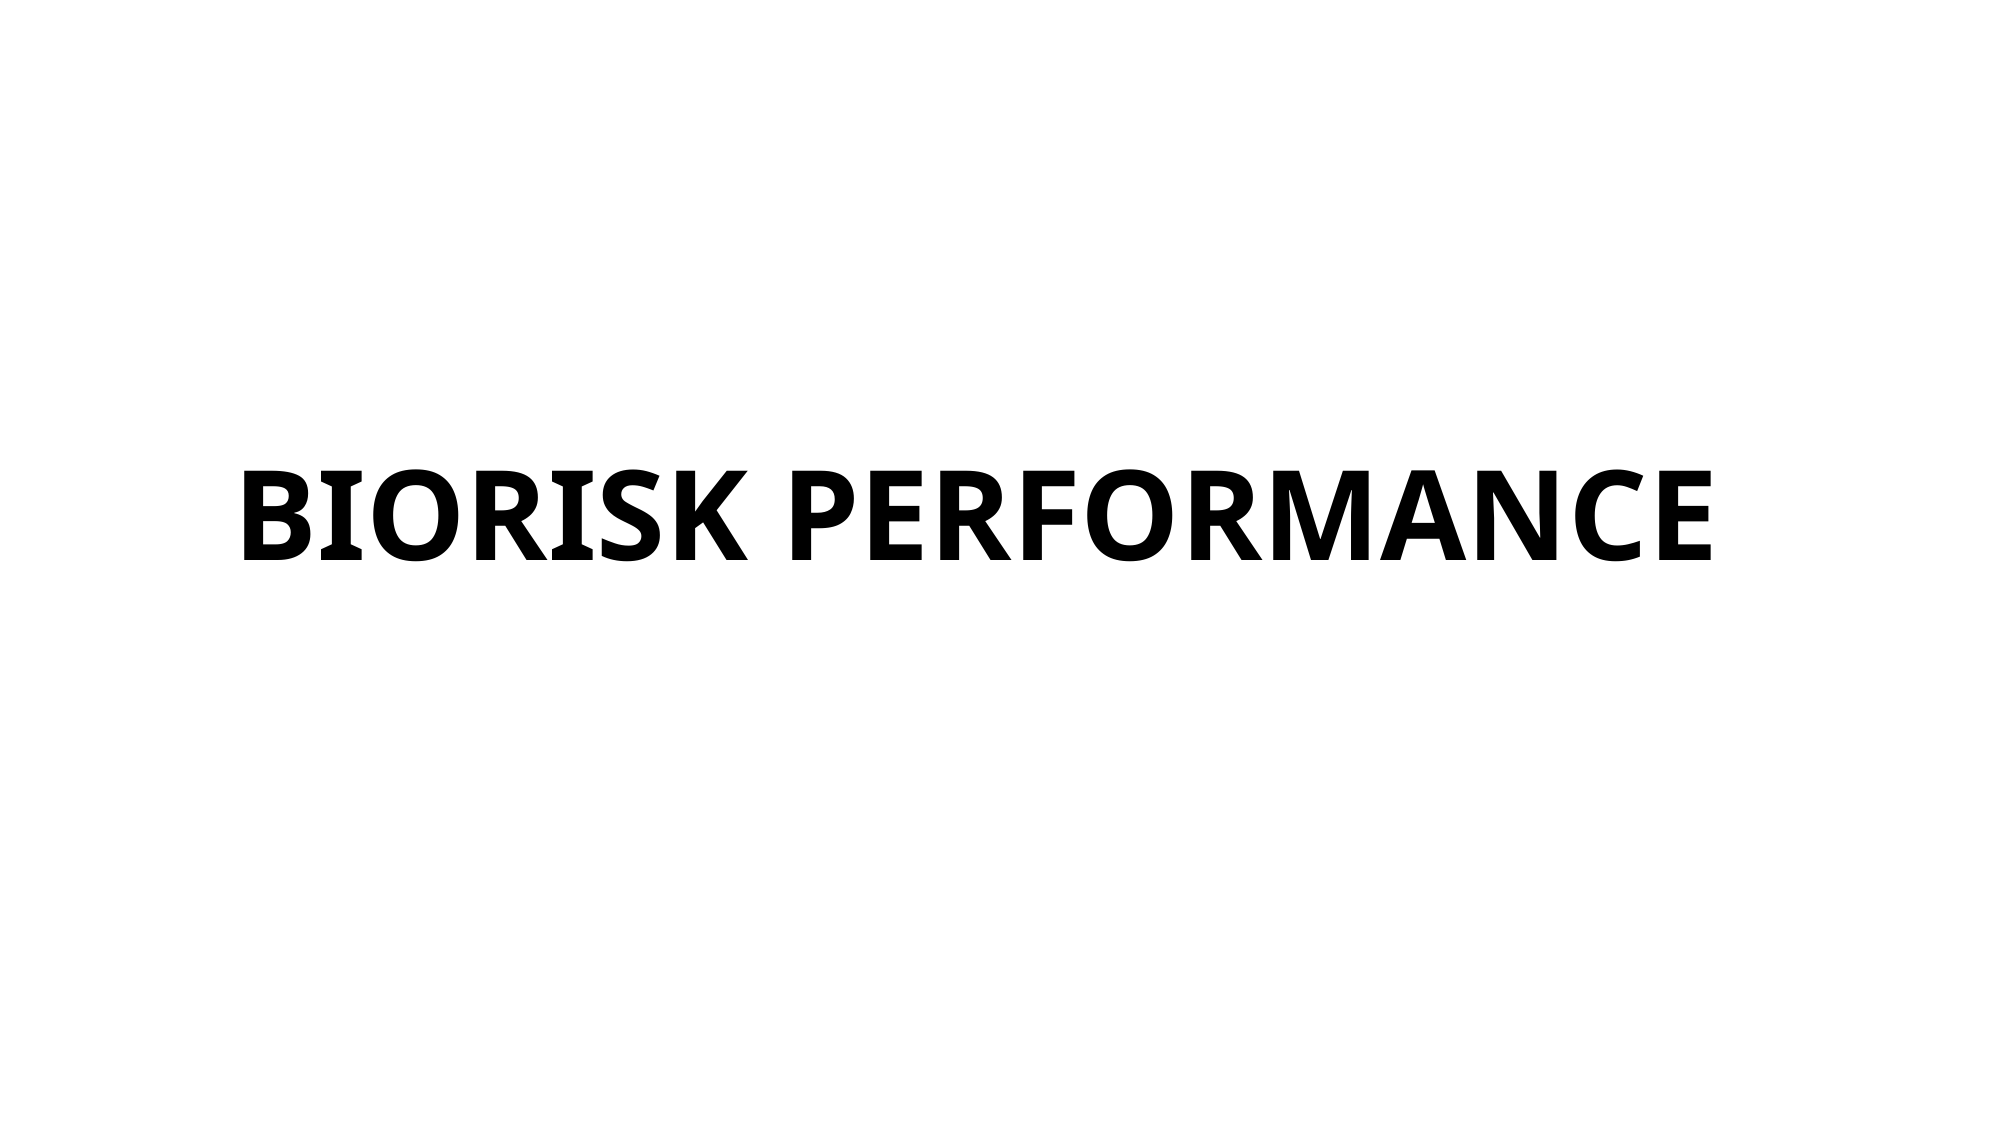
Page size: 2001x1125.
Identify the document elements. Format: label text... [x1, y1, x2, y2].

title BIORISK PERFORMANCE [113, 411, 1839, 629]
